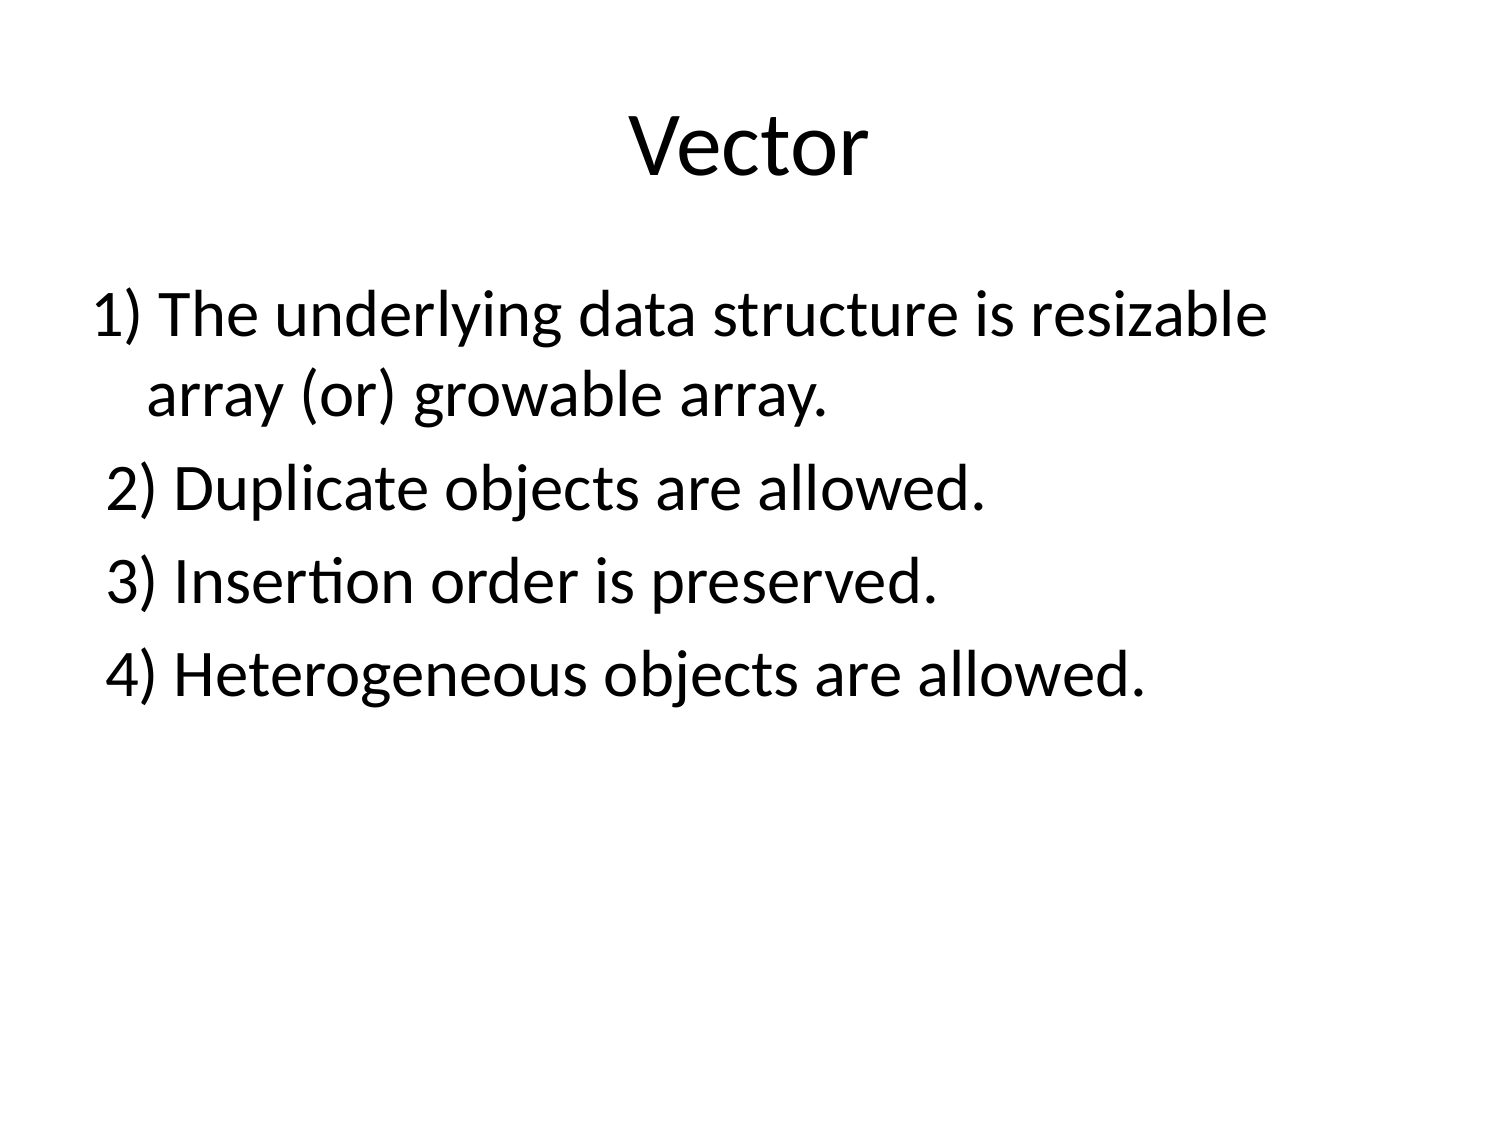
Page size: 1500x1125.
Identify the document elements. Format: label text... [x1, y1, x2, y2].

title Vector [75, 45, 1425, 233]
list 1) The underlying data structure is resizable array (or) growable array. 2) Duplicate objects are allowed. 3) Insertion order is preserved. 4) Heterogeneous objects are allowed. [75, 262, 1425, 1005]
